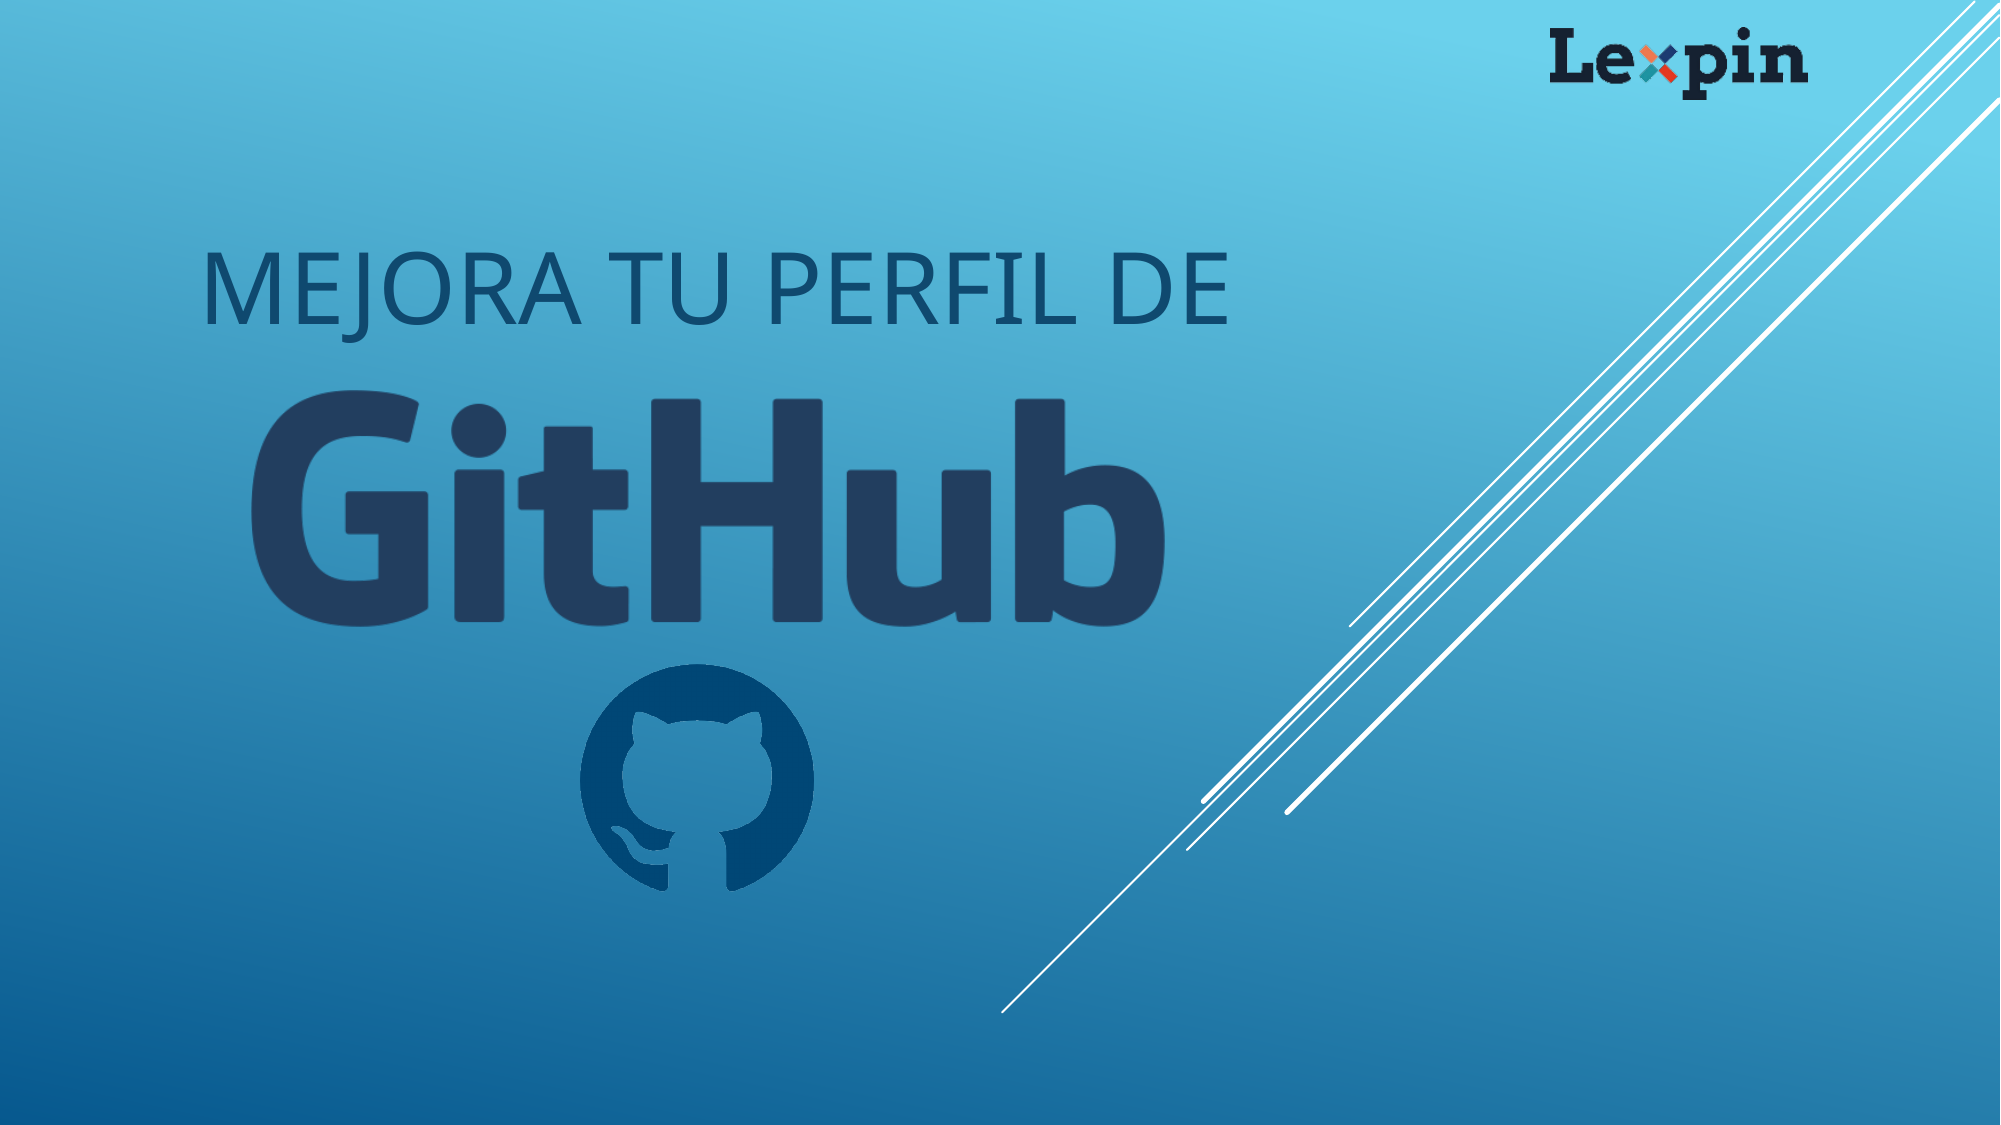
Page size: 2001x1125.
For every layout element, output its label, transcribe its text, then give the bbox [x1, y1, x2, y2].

picture [1549, 26, 1808, 100]
picture [251, 389, 1167, 629]
picture [580, 660, 814, 894]
title Mejora tu perfil de [183, 212, 1497, 353]
